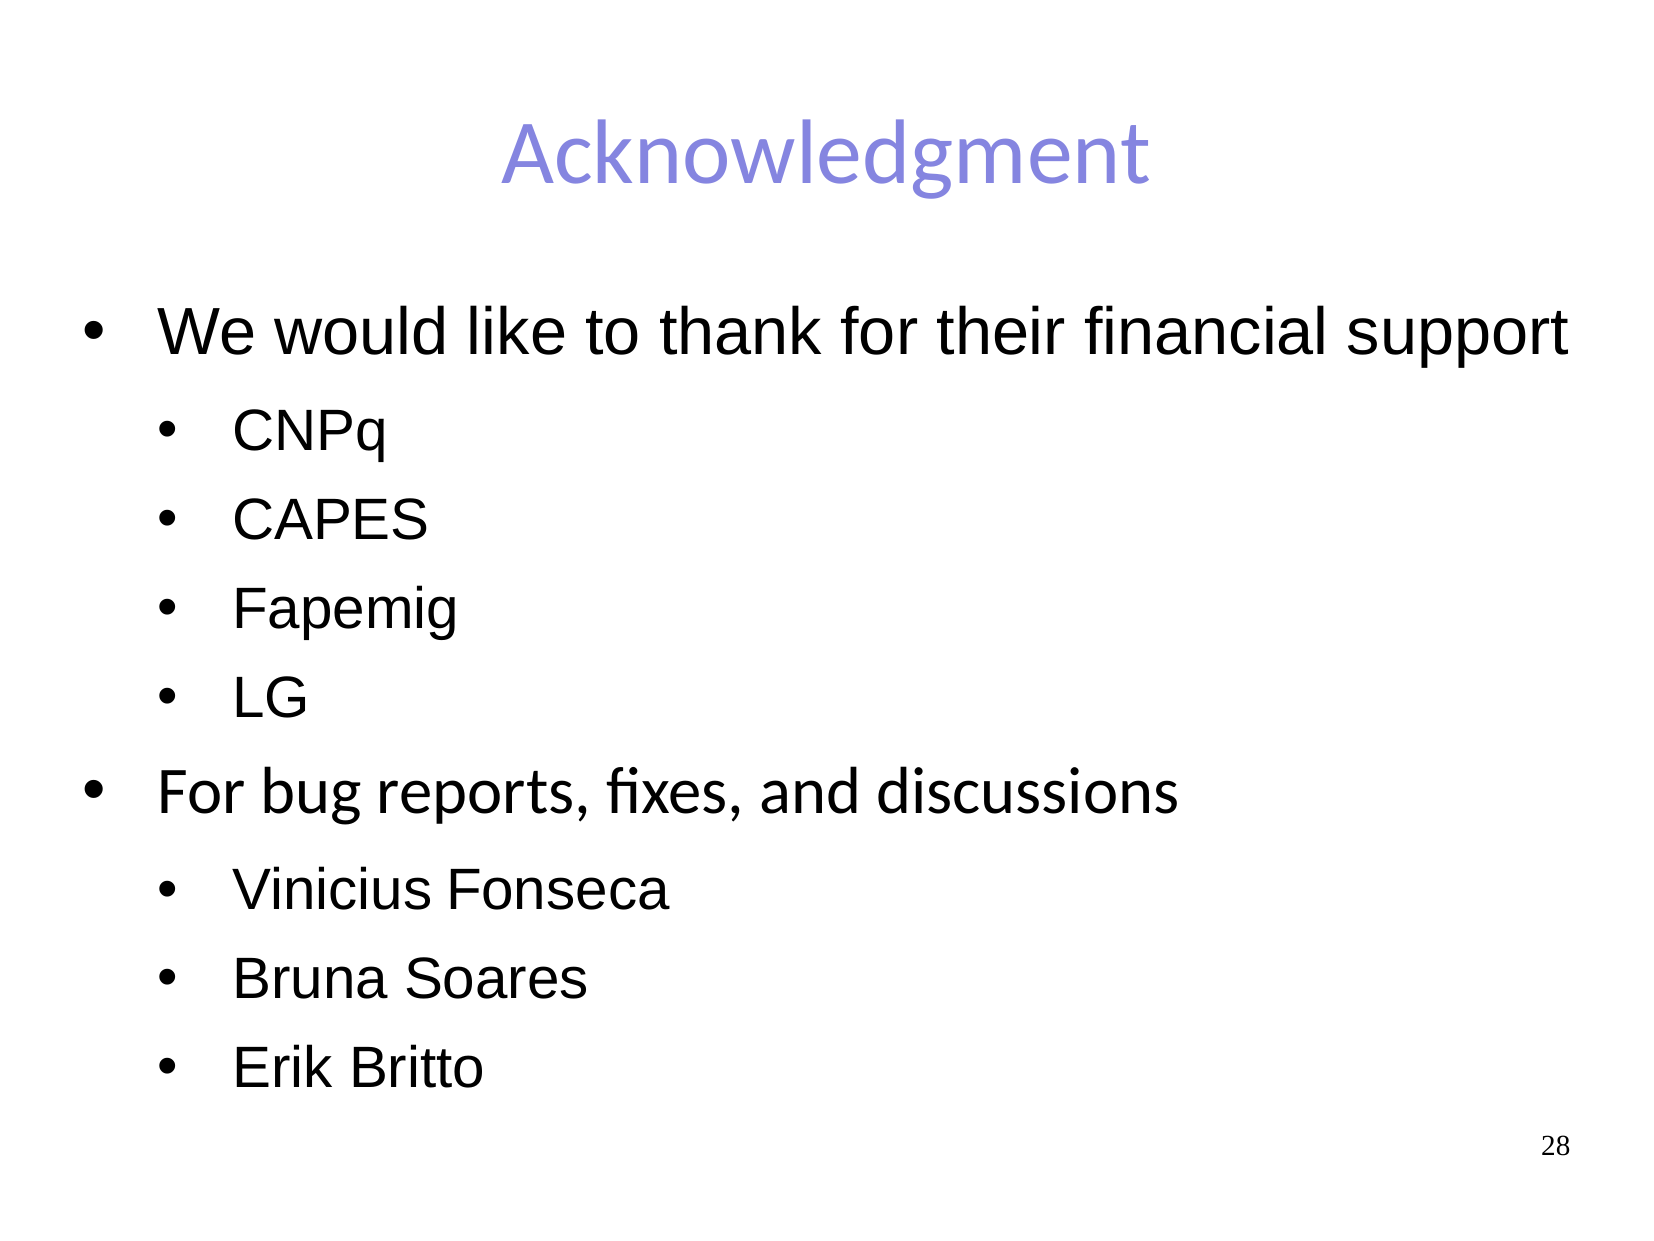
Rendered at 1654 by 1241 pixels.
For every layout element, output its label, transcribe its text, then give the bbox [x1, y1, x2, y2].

title Acknowledgment [82, 49, 1571, 257]
slide_number 28 [1185, 1129, 1571, 1215]
list We would like to thank for their financial support CNPq CAPES Fapemig LG For bug reports, fixes, and discussions Vinicius Fonseca Bruna Soares Erik Britto [82, 290, 1619, 1010]
